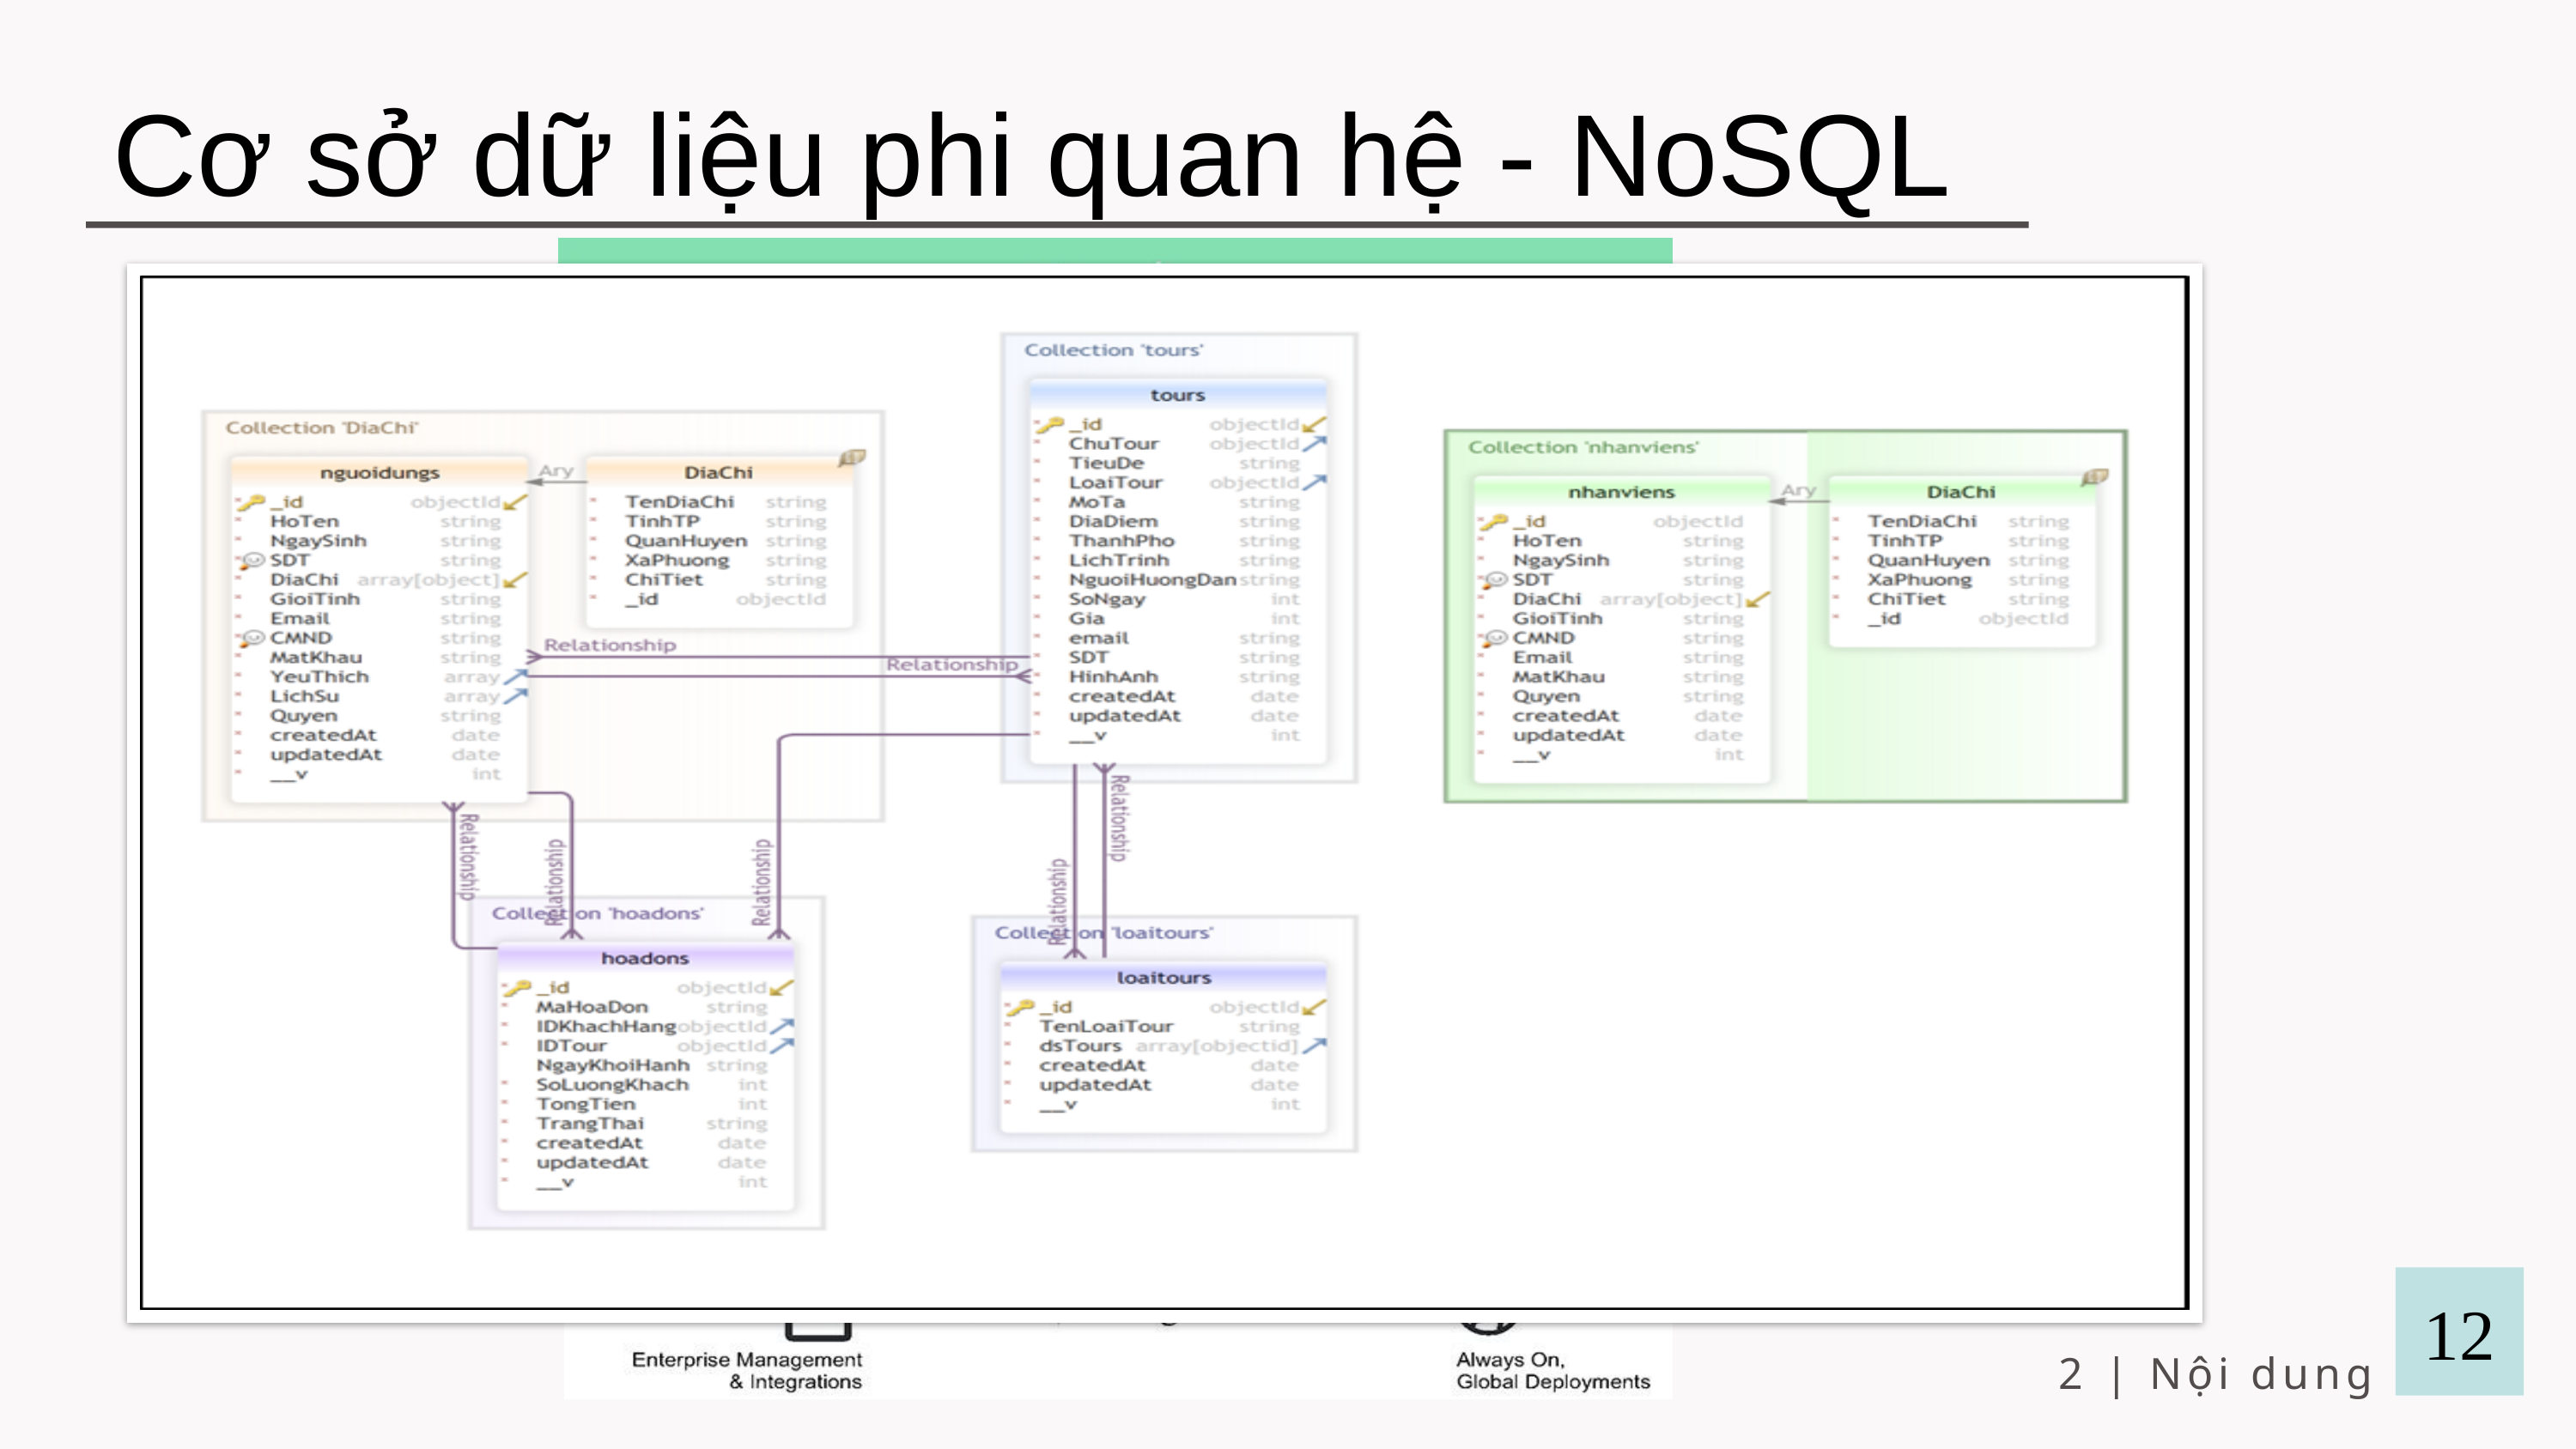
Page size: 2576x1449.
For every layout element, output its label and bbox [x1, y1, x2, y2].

text_box [85, 71, 2464, 228]
picture [139, 275, 2190, 1311]
text_box [557, 238, 1673, 274]
text_box [557, 1317, 1673, 1400]
text_box [1676, 1267, 2576, 1400]
